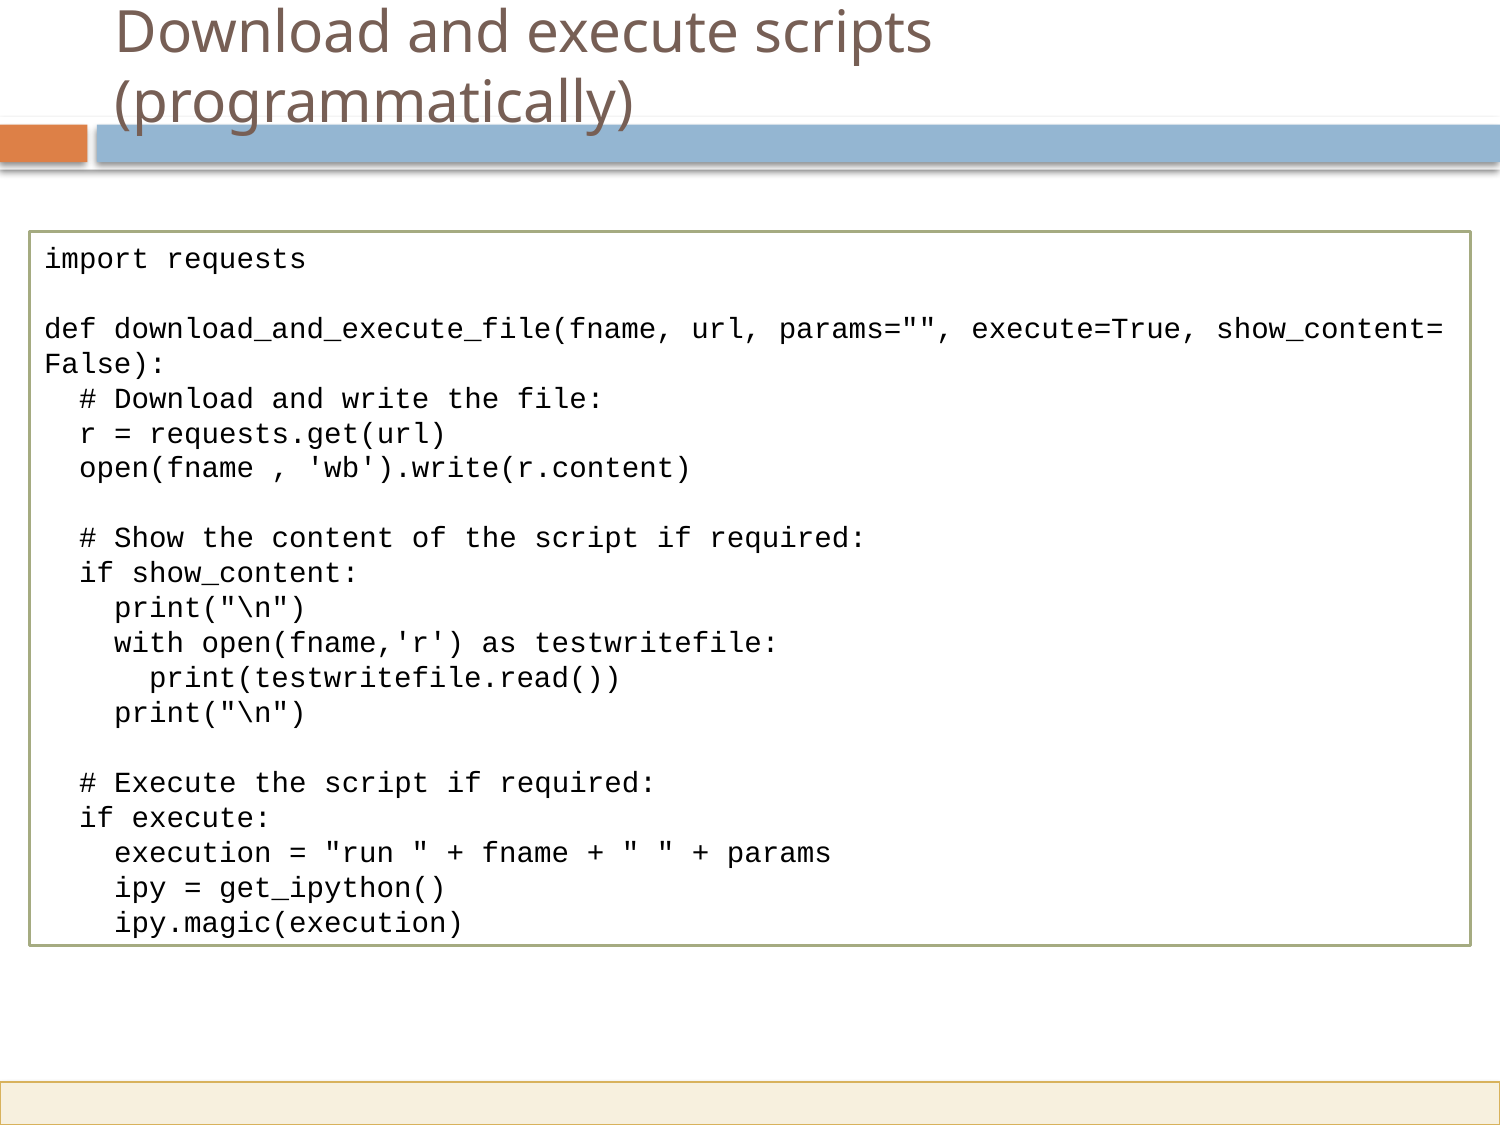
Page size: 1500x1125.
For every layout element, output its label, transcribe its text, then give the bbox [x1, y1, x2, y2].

title Download and execute scripts (programmatically) [99, 0, 1438, 129]
text_box import requests def download_and_execute_file(fname, url, params="", execute=True, show_content=False): # Download and write the file: r = requests.get(url) open(fname , 'wb').write(r.content) # Show the content of the script if required: if show_content: print("\n") with open(fname,'r') as testwritefile: print(testwritefile.read()) print("\n") # Execute the script if required: if execute: execution = "run " + fname + " " + params ipy = get_ipython() ipy.magic(execution) [28, 230, 1472, 947]
